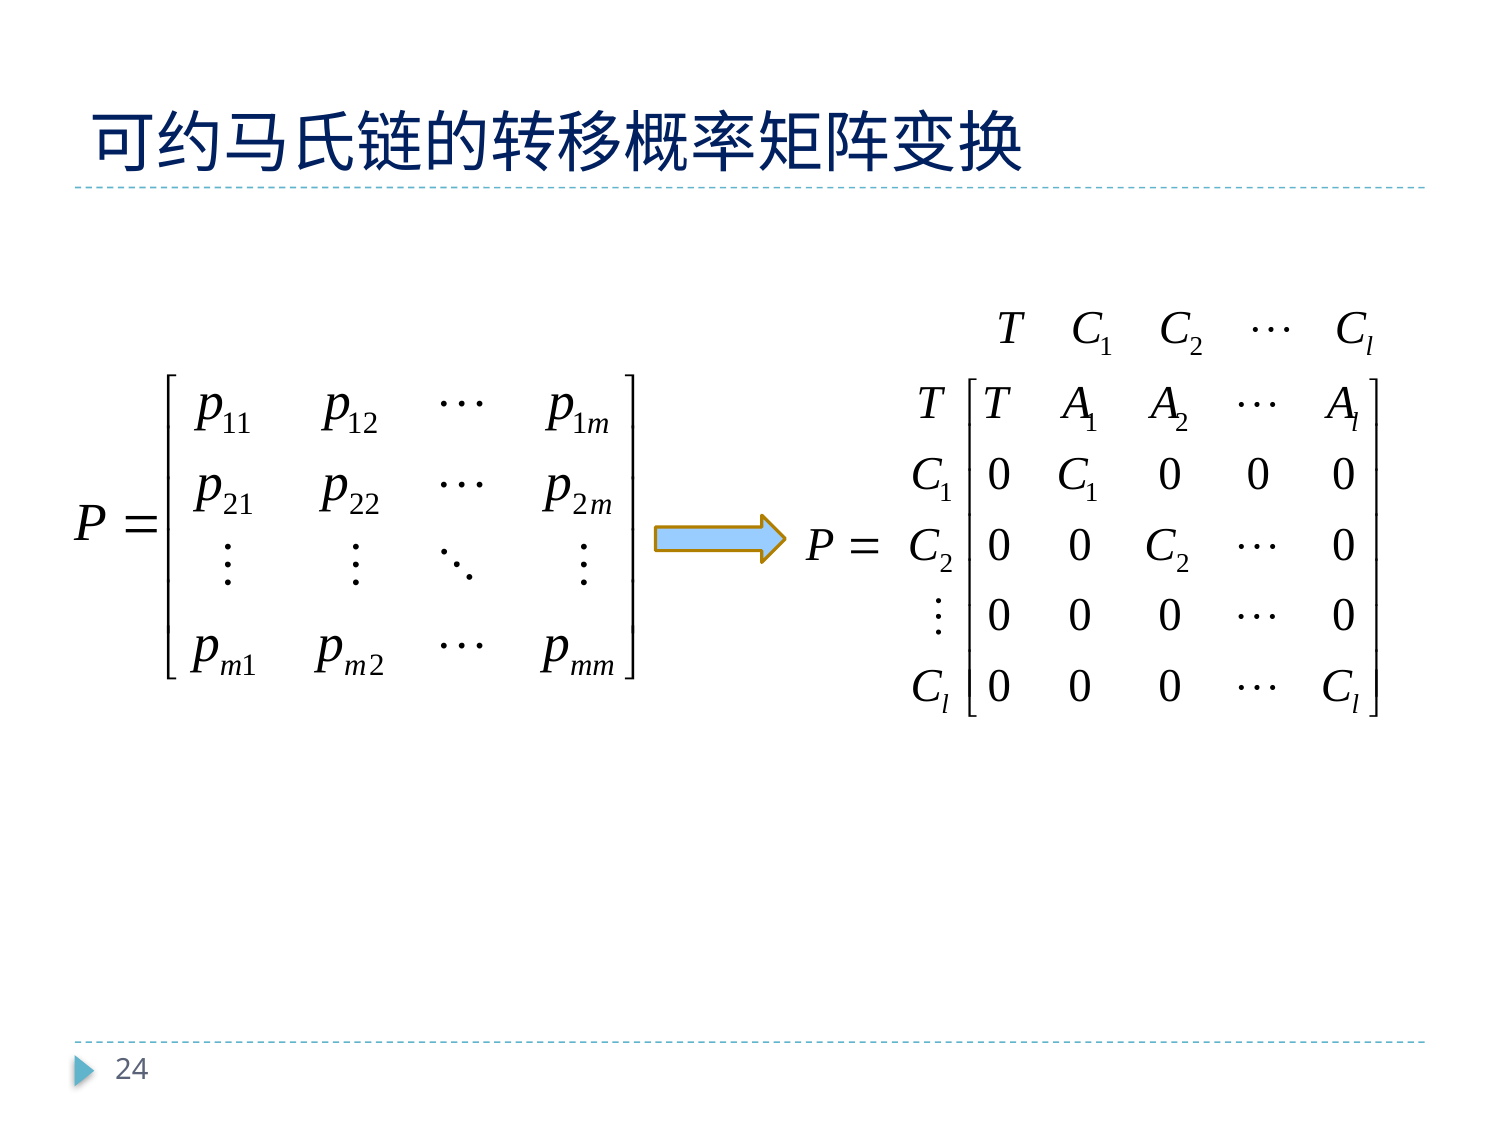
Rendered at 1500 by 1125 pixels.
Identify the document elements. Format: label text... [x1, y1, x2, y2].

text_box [796, 296, 1396, 729]
slide_number 24 [100, 1042, 426, 1103]
text_box [661, 513, 787, 564]
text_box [64, 361, 656, 693]
title 可约马氏链的转移概率矩阵变换 [75, 24, 1425, 188]
